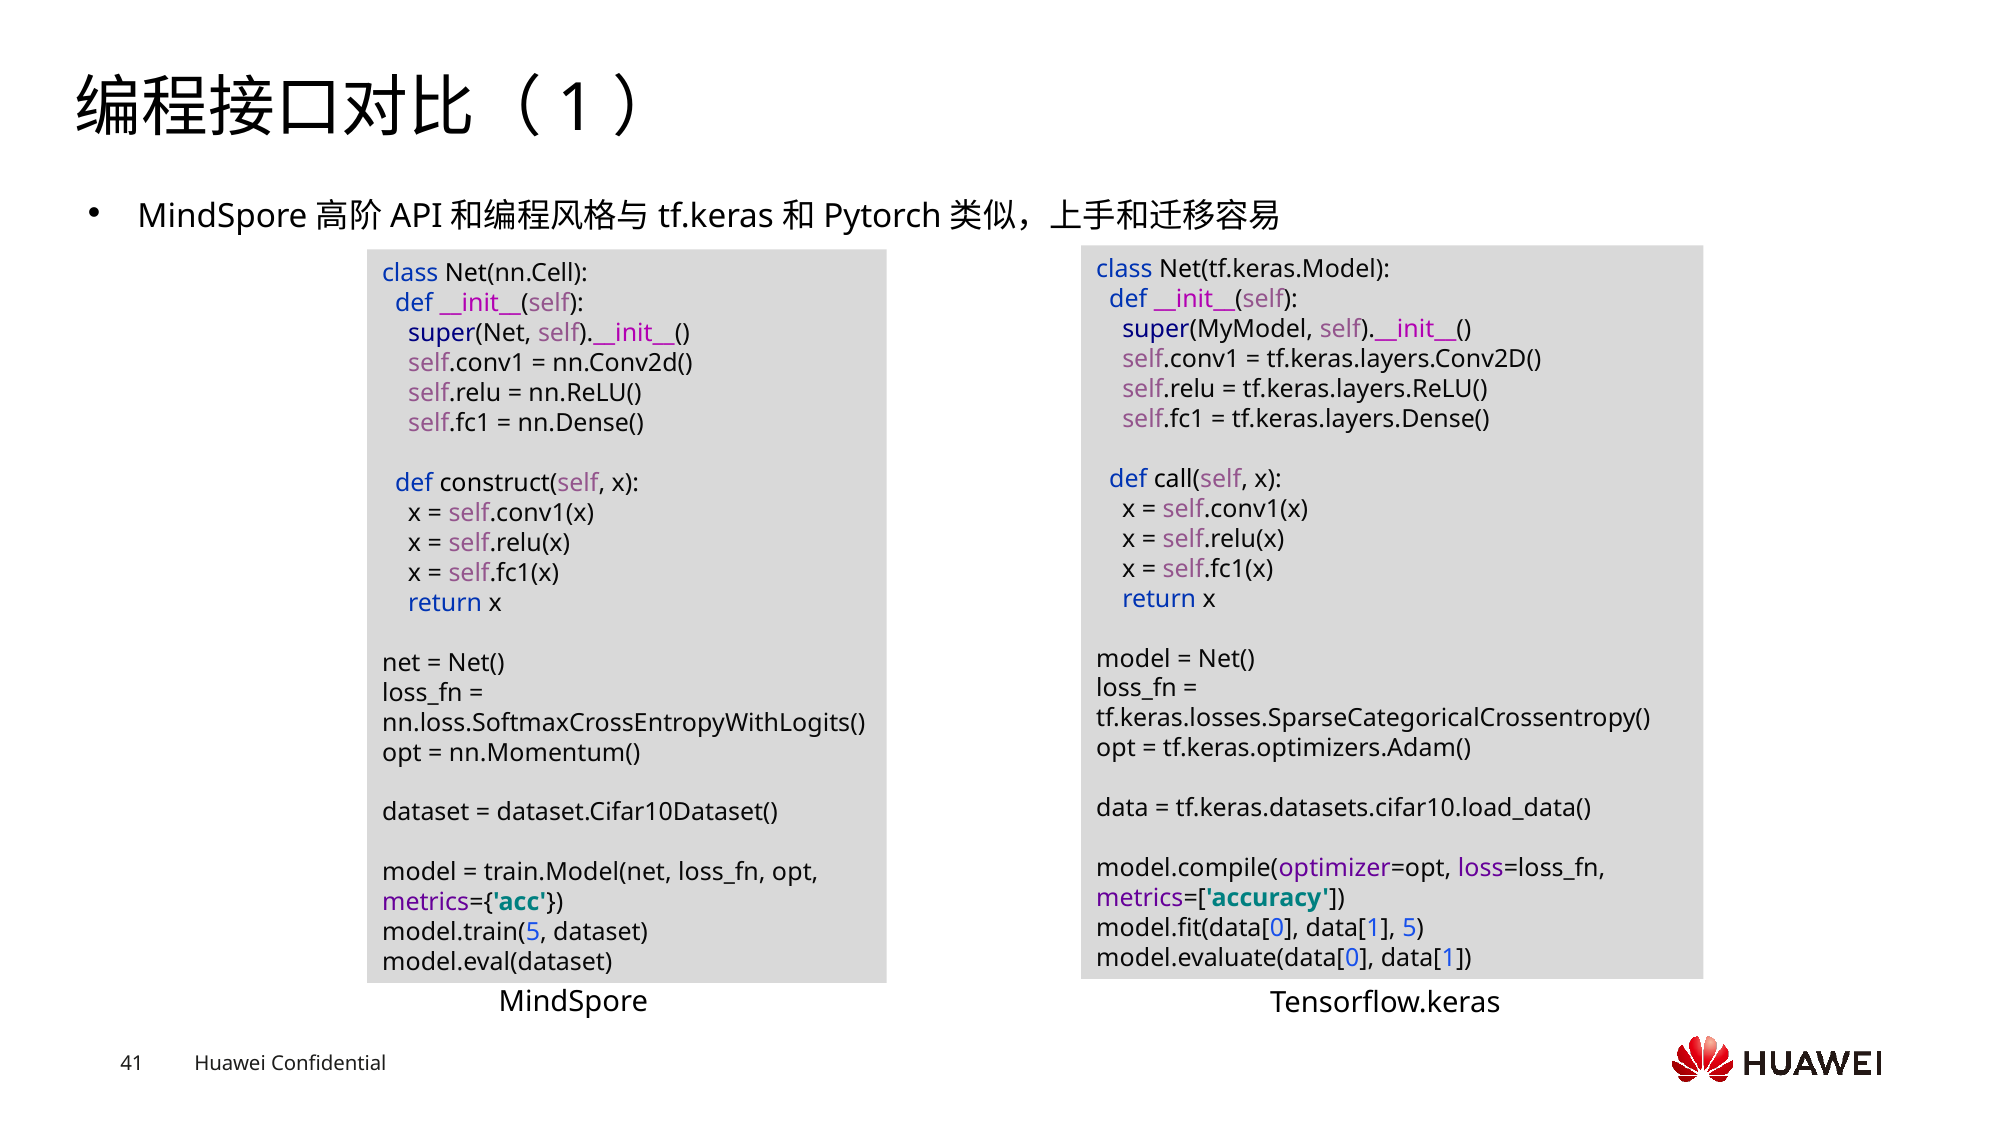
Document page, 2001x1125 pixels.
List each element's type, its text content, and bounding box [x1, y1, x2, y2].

title 编程接口对比（1） [74, 73, 1928, 154]
picture [1672, 1036, 1881, 1082]
text_box class Net(nn.Cell): def __init__(self): super(Net, self).__init__() self.conv1 = nn.Conv2d() self.relu = nn.ReLU() self.fc1 = nn.Dense() def construct(self, x): x = self.conv1(x) x = self.relu(x) x = self.fc1(x) return x net = Net() loss_fn = nn.loss.SoftmaxCrossEntropyWithLogits() opt = nn.Momentum() dataset = dataset.Cifar10Dataset() model = train.Model(net, loss_fn, opt, metrics={'acc'}) model.train(5, dataset) model.eval(dataset) [367, 249, 887, 983]
text_box Tensorflow.keras [1255, 979, 1516, 1026]
text_box MindSpore [483, 983, 664, 1026]
list MindSpore高阶API和编程风格与tf.keras和Pytorch类似，上手和迁移容易 [74, 171, 1928, 973]
text_box class Net(tf.keras.Model): def __init__(self): super(MyModel, self).__init__() self.conv1 = tf.keras.layers.Conv2D() self.relu = tf.keras.layers.ReLU() self.fc1 = tf.keras.layers.Dense() def call(self, x): x = self.conv1(x) x = self.relu(x) x = self.fc1(x) return x model = Net() loss_fn = tf.keras.losses.SparseCategoricalCrossentropy() opt = tf.keras.optimizers.Adam() data = tf.keras.datasets.cifar10.load_data() model.compile(optimizer=opt, loss=loss_fn, metrics=['accuracy']) model.fit(data[0], data[1], 5) model.evaluate(data[0], data[1]) [1081, 245, 1704, 979]
